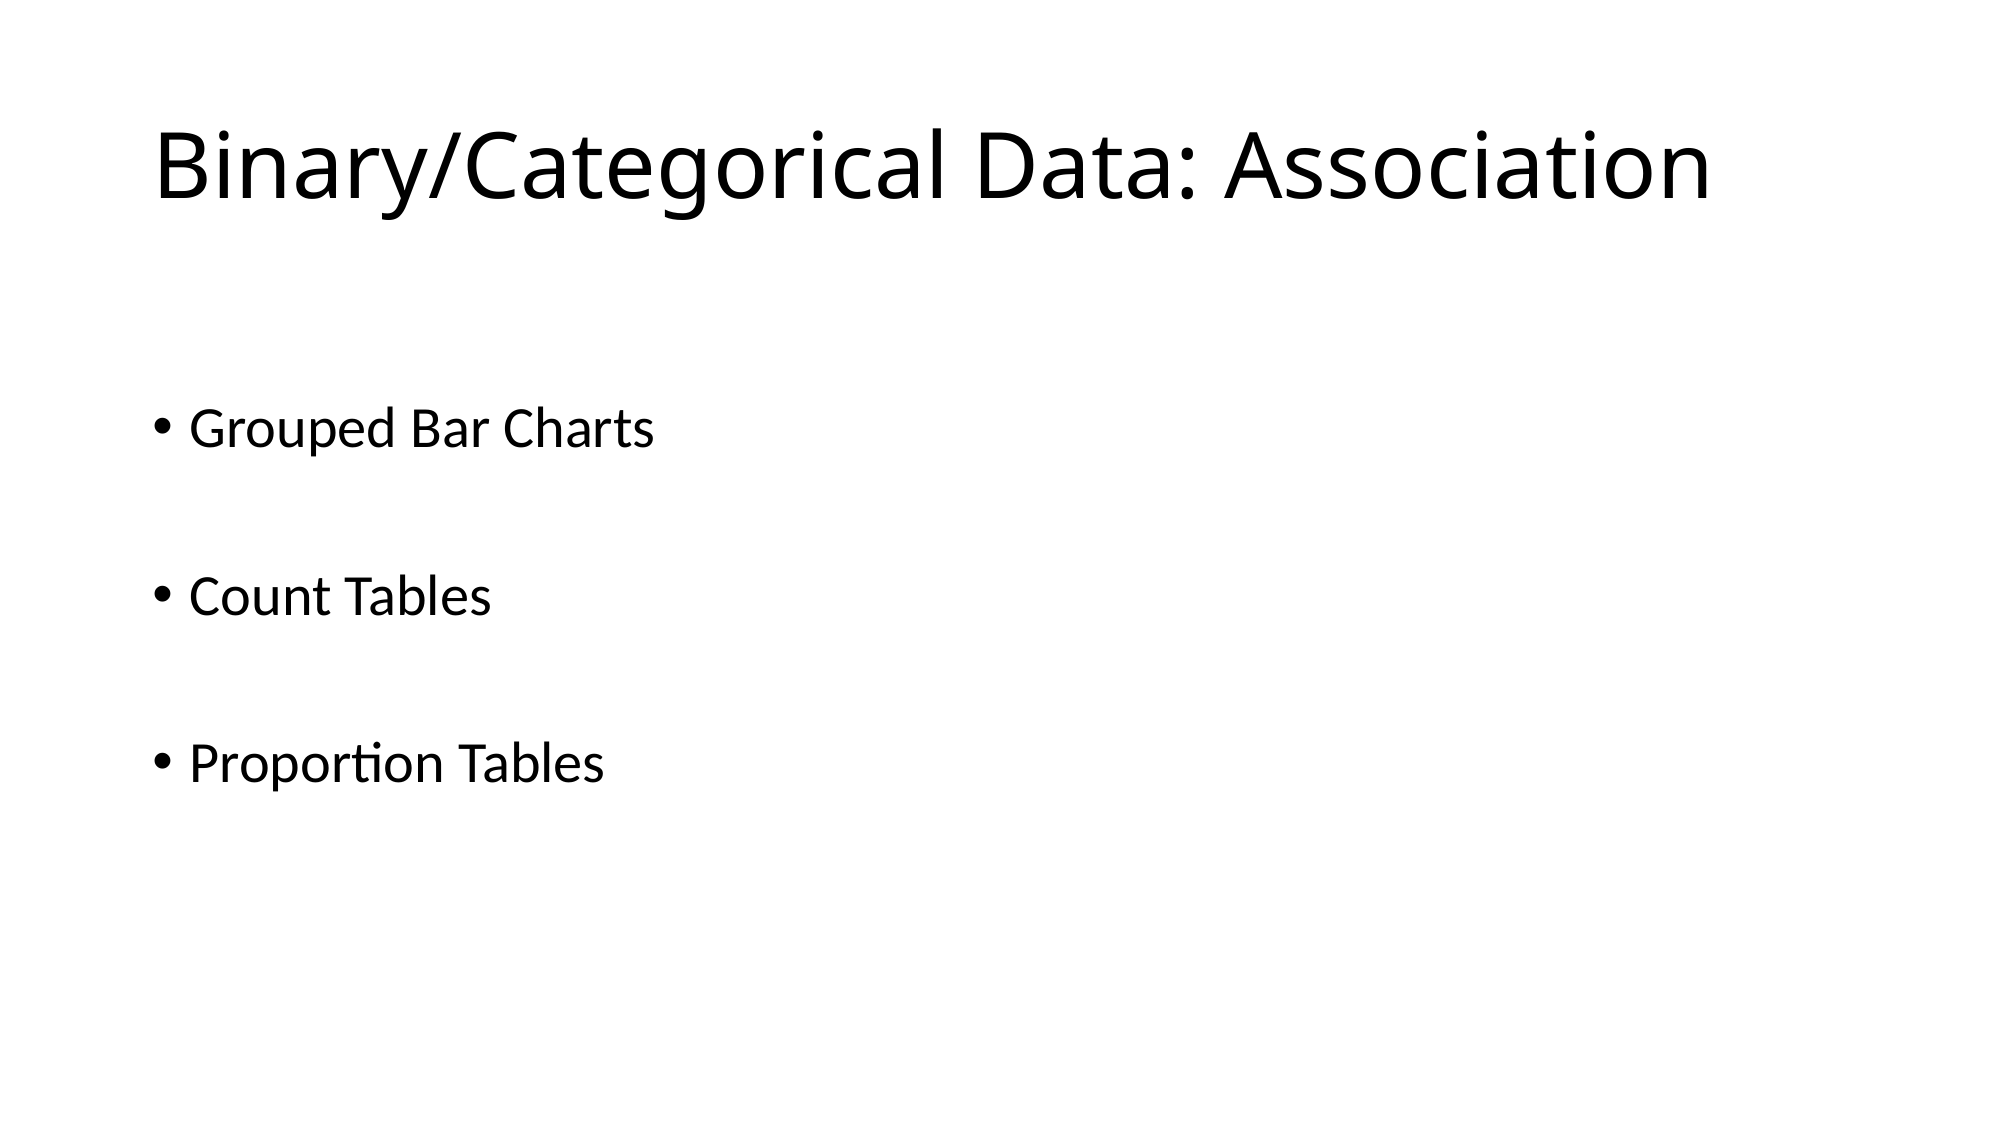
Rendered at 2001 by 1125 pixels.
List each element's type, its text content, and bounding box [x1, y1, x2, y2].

title Binary/Categorical Data: Association [137, 59, 1863, 278]
list Grouped Bar Charts Count Tables Proportion Tables [137, 299, 1863, 1014]
